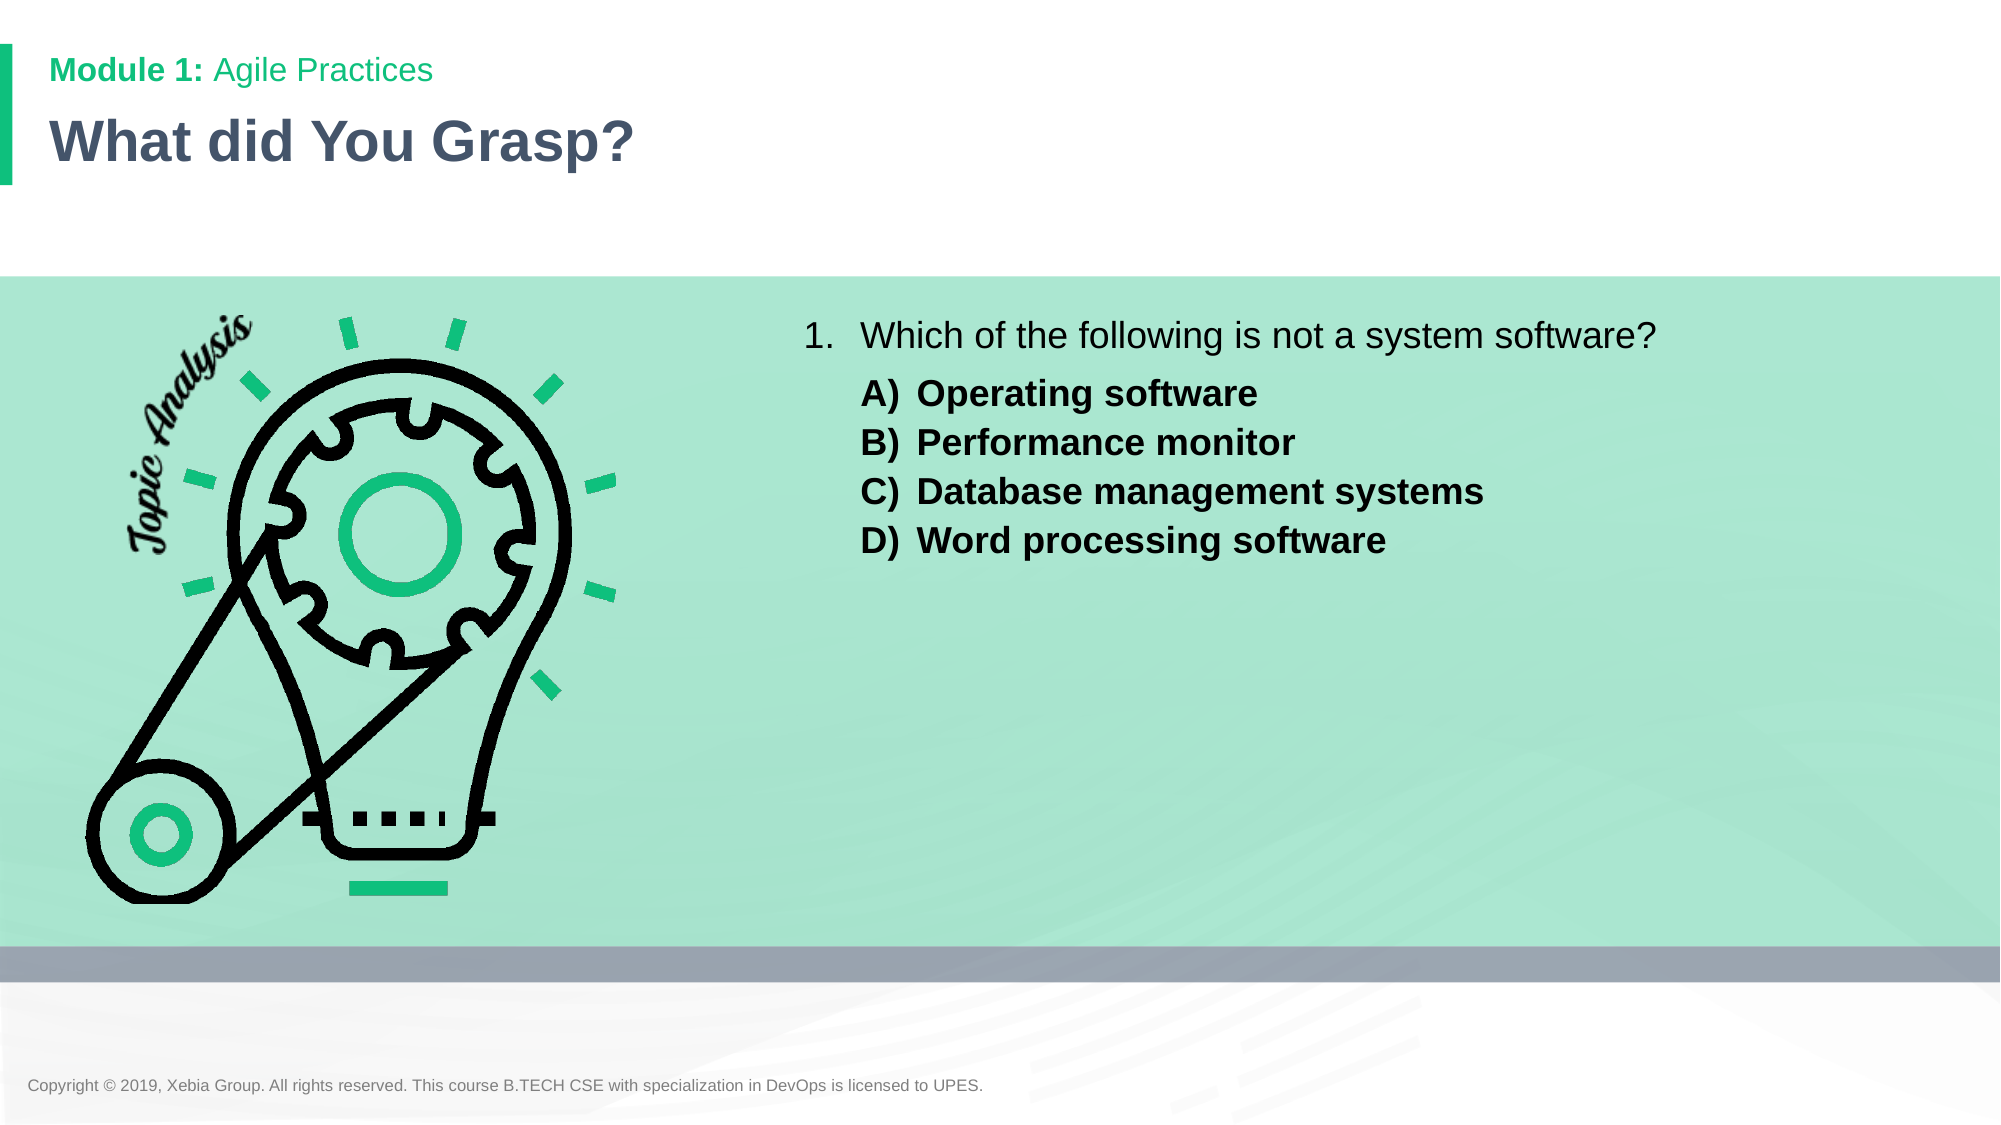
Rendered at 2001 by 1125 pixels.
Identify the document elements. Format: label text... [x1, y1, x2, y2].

title What did You Grasp? [34, 103, 1887, 185]
picture [0, 983, 2000, 1125]
list Which of the following is not a system software? Operating software Performance monitor Database management systems Word processing software [788, 303, 1887, 919]
picture [0, 0, 2000, 276]
picture [85, 315, 616, 904]
